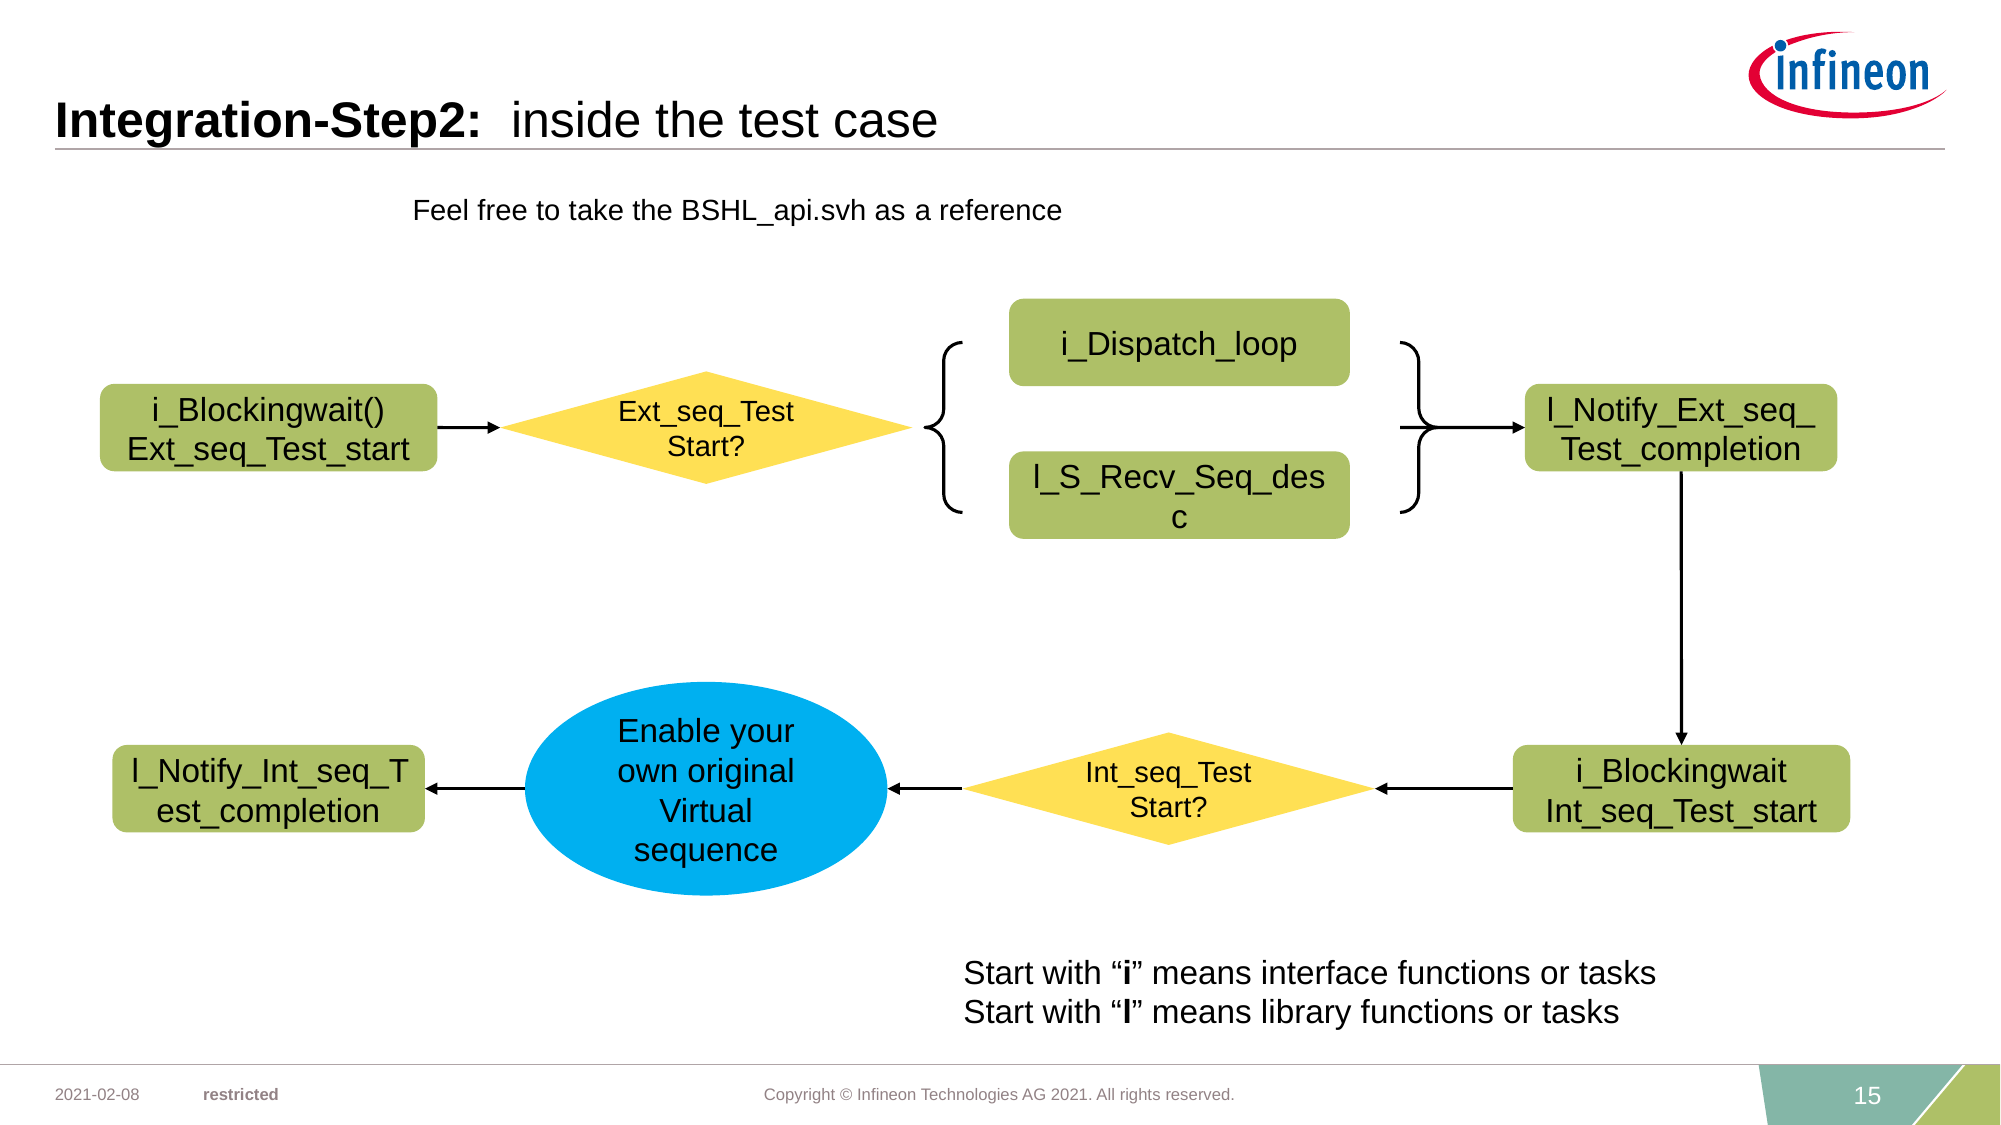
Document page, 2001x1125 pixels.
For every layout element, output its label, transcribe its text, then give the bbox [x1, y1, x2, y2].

text_box [1399, 341, 1431, 425]
text_box l_S_Recv_Seq_desc [1009, 451, 1350, 539]
text_box i_Dispatch_loop [1009, 298, 1350, 387]
text_box Int_seq_Test Start? [963, 732, 1374, 845]
text_box [924, 341, 963, 514]
title Integration-Step2: inside the test case [55, 30, 1675, 149]
text_box Ext_seq_Test Start? [501, 371, 913, 484]
slide_number 15 [1818, 1064, 1882, 1124]
text_box [1399, 430, 1431, 514]
text_box l_Notify_Ext_seq_Test_completion [1524, 383, 1838, 472]
text_box Start with “i” means interface functions or tasks Start with “l” means library functions or tasks [963, 931, 1743, 1050]
text_box Feel free to take the BSHL_api.svh as a reference [412, 149, 1138, 268]
text_box i_Blockingwait Int_seq_Test_start [1512, 744, 1851, 833]
text_box Enable your own original Virtual sequence [524, 681, 888, 896]
text_box i_Blockingwait() Ext_seq_Test_start [99, 383, 438, 472]
text_box l_Notify_Int_seq_Test_completion [112, 744, 425, 833]
